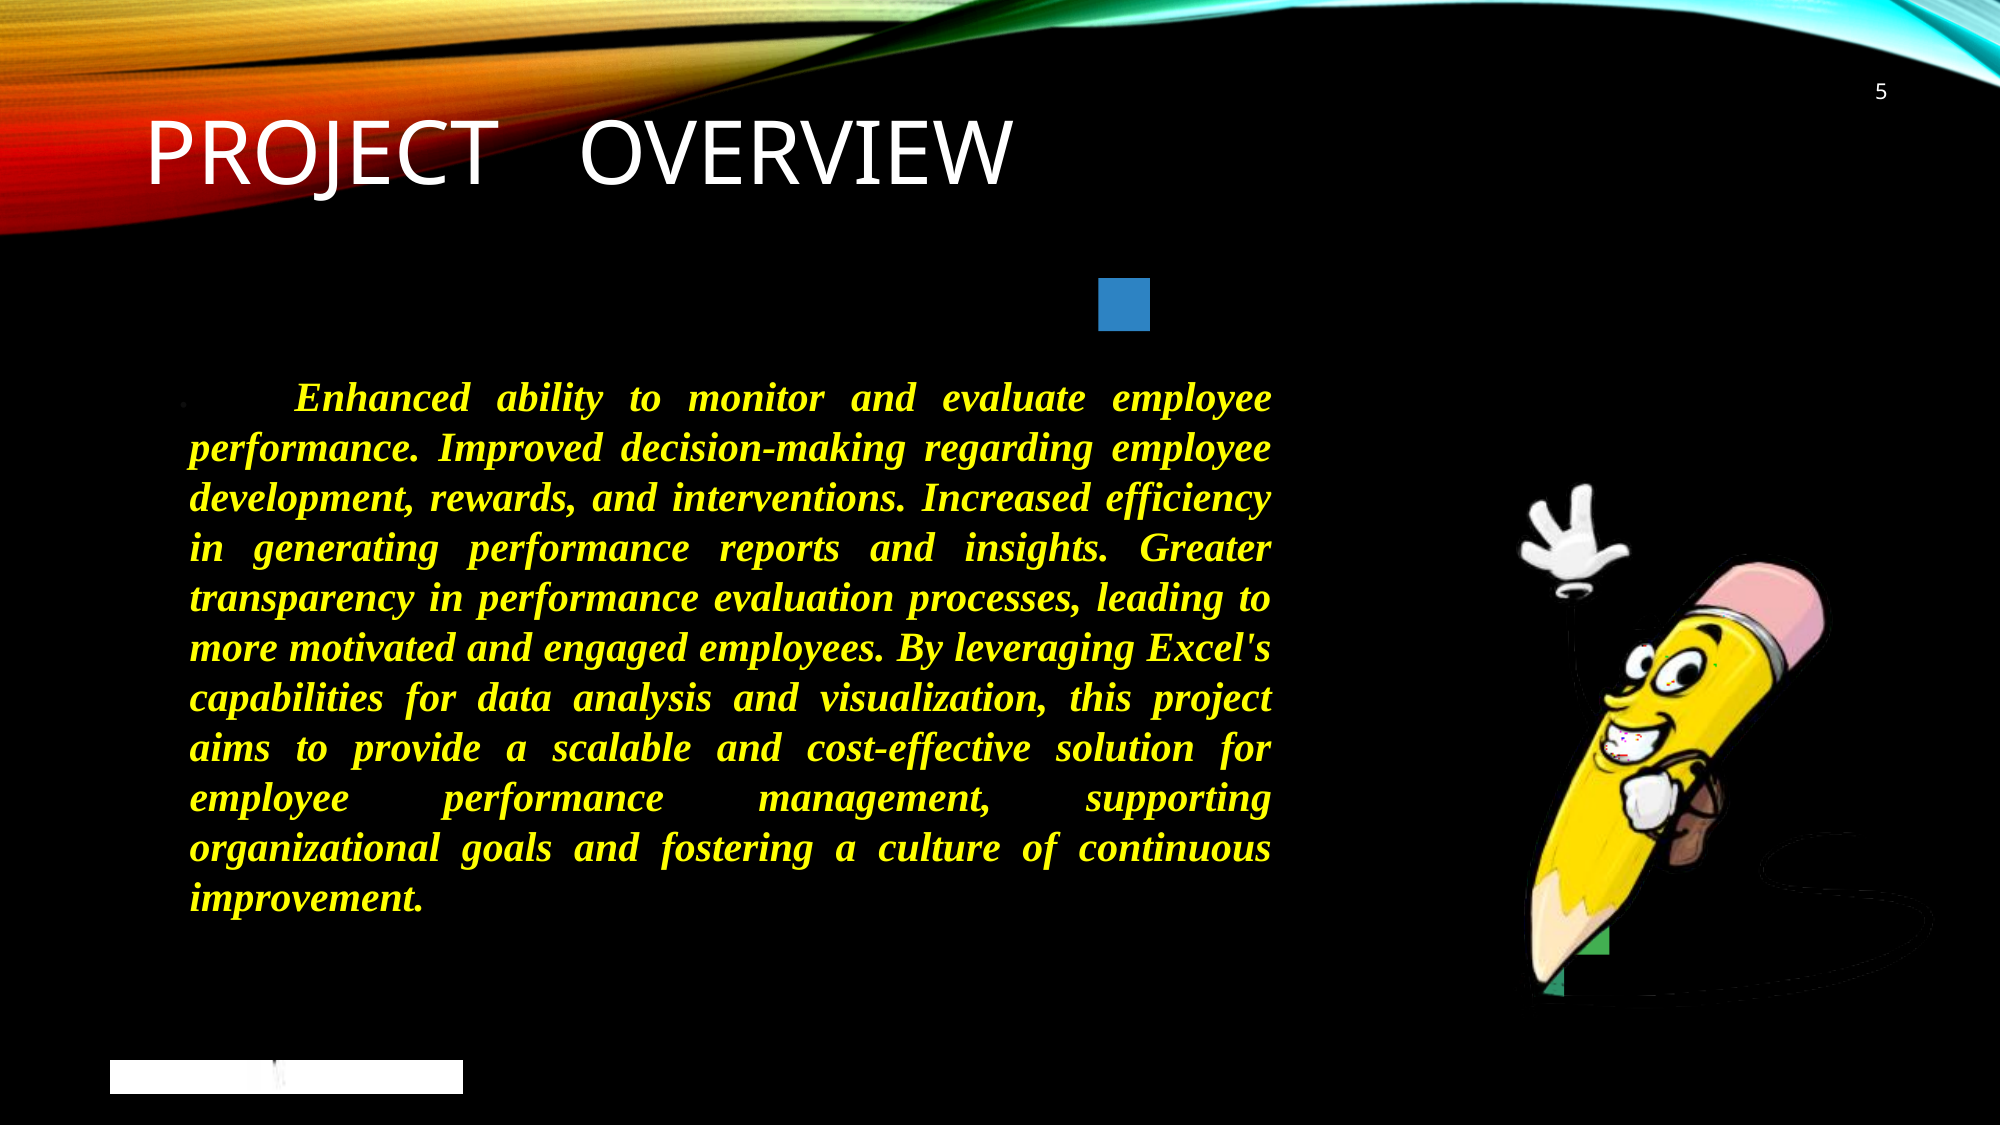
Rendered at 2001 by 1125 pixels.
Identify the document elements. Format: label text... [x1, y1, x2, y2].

picture [0, 0, 1437, 237]
text_box Enhanced ability to monitor and evaluate employee performance. Improved decision-making regarding employee development, rewards, and interventions. Increased efficiency in generating performance reports and insights. Greater transparency in performance evaluation processes, leading to more motivated and engaged employees. By leveraging Excel's capabilities for data analysis and visualization, this project aims to provide a scalable and cost-effective solution for employee performance management, supporting organizational goals and fostering a culture of continuous improvement. [174, 362, 1288, 928]
text_box . [162, 349, 1463, 485]
picture [1888, 0, 2000, 237]
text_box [1420, 434, 2000, 1060]
slide_number 5 [1437, 0, 1888, 420]
title PROJECT OVERVIeW [37, 52, 1015, 243]
text_box [1098, 278, 1150, 332]
picture [110, 1060, 463, 1094]
